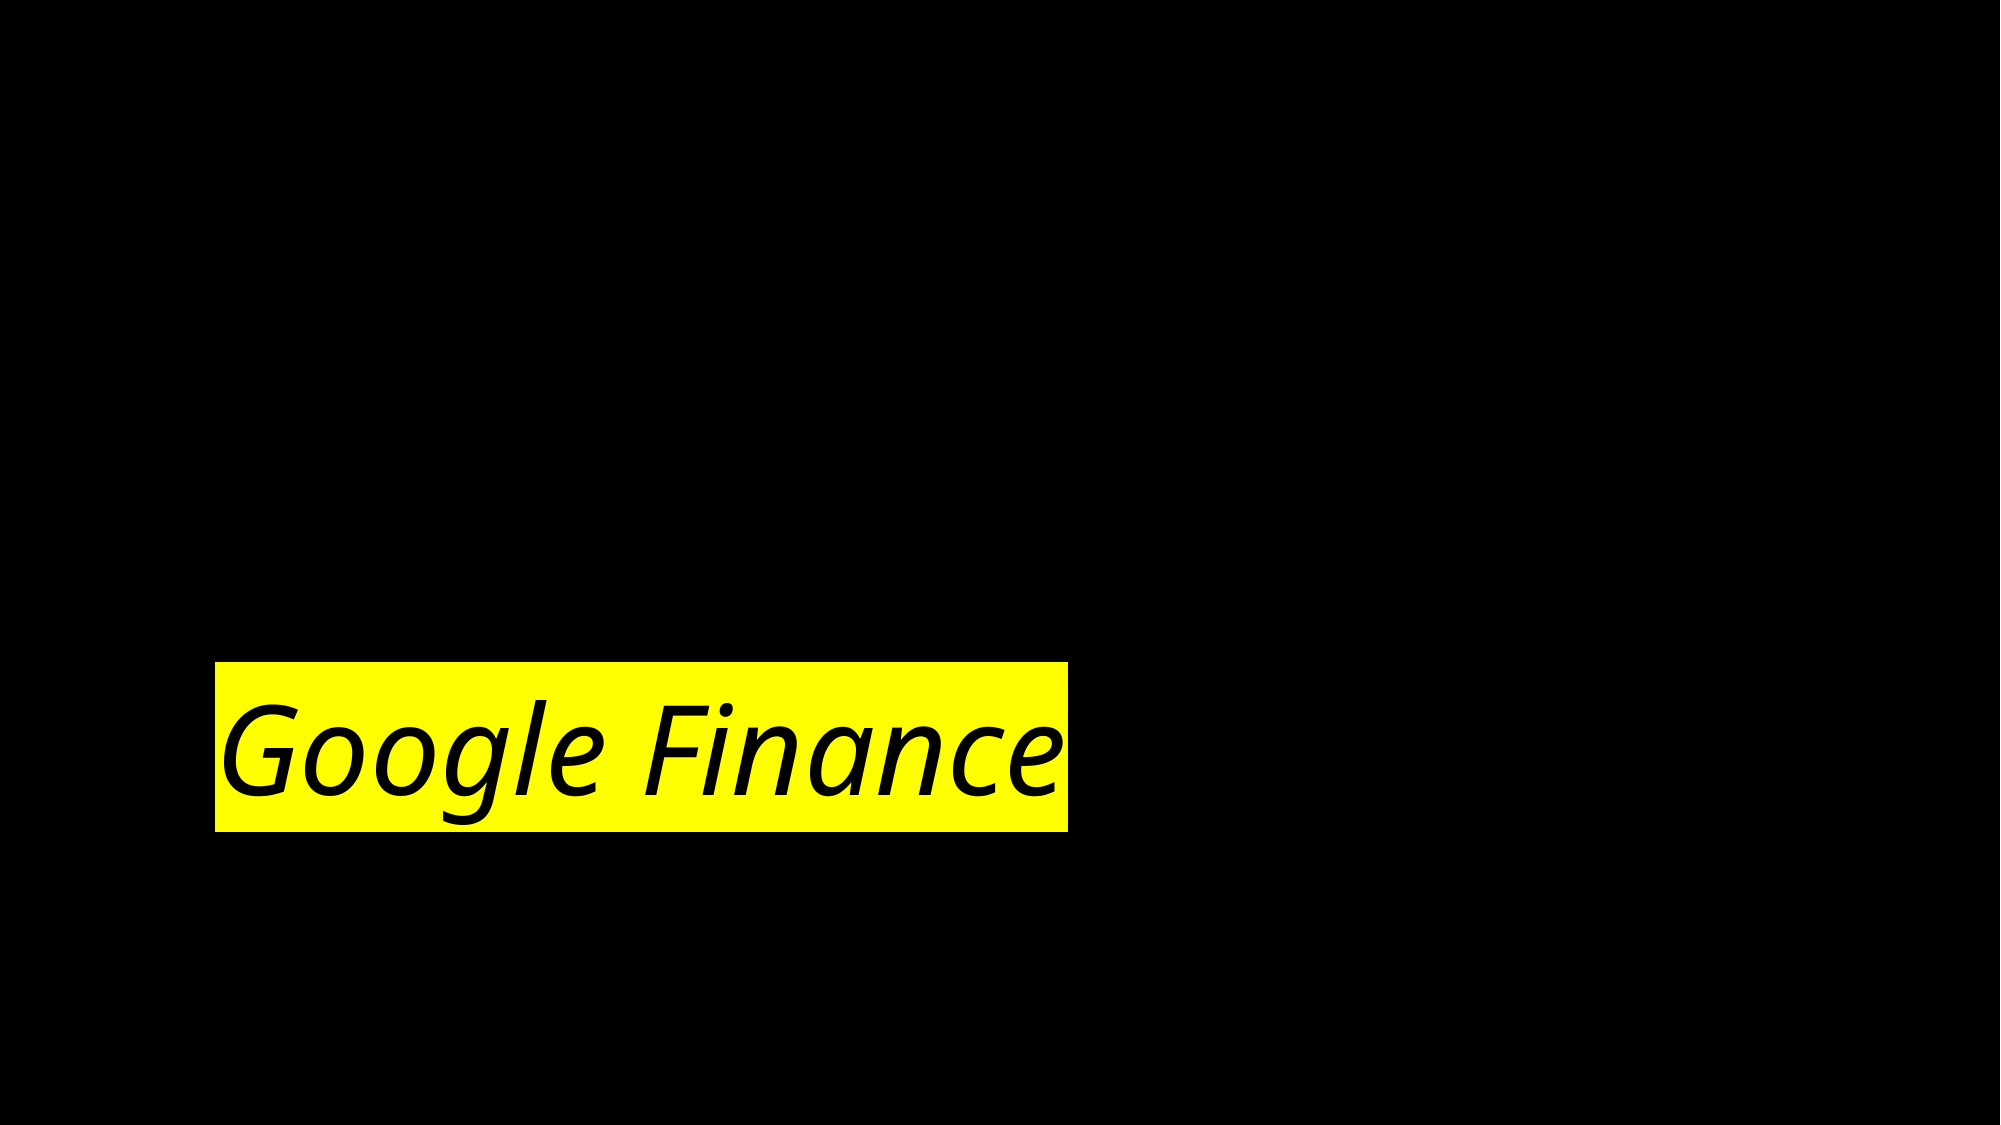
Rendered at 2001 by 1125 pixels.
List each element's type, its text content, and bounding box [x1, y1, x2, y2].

title Google Finance [200, 224, 1757, 829]
